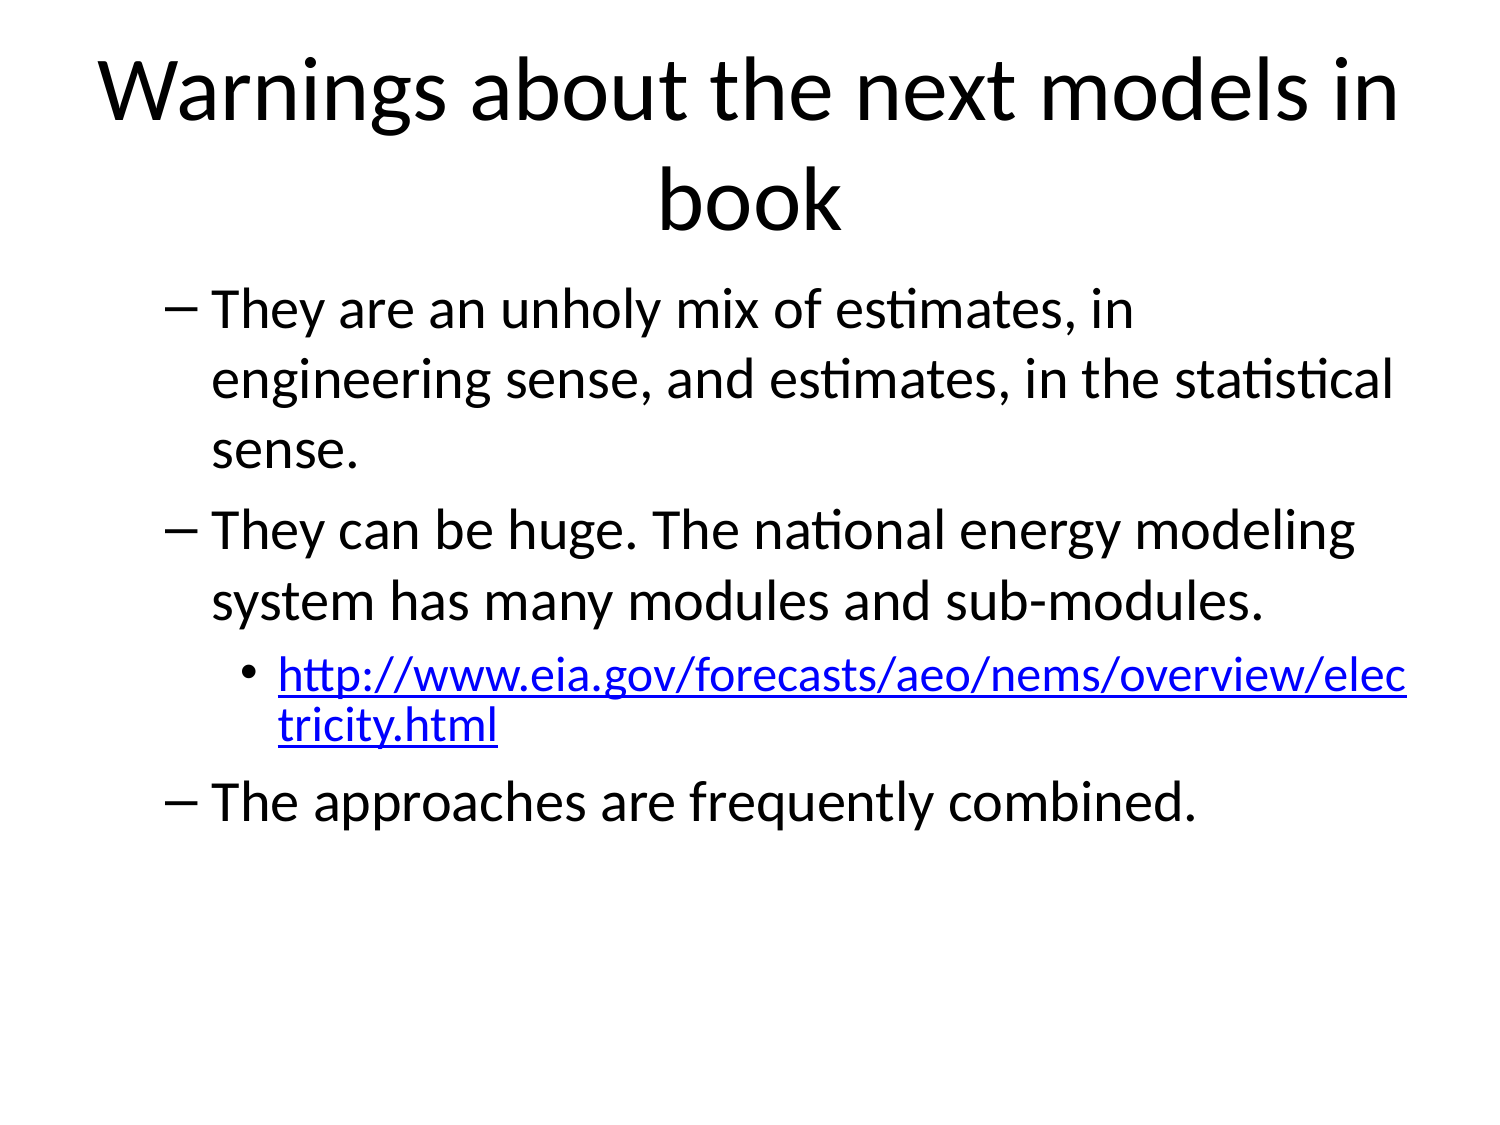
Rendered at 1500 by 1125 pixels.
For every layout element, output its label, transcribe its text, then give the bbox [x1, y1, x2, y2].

list They are an unholy mix of estimates, in engineering sense, and estimates, in the statistical sense. They can be huge. The national energy modeling system has many modules and sub-modules. http://www.eia.gov/forecasts/aeo/nems/overview/electricity.html The approaches are frequently combined. [75, 262, 1425, 1005]
title Warnings about the next models in book [75, 45, 1425, 233]
